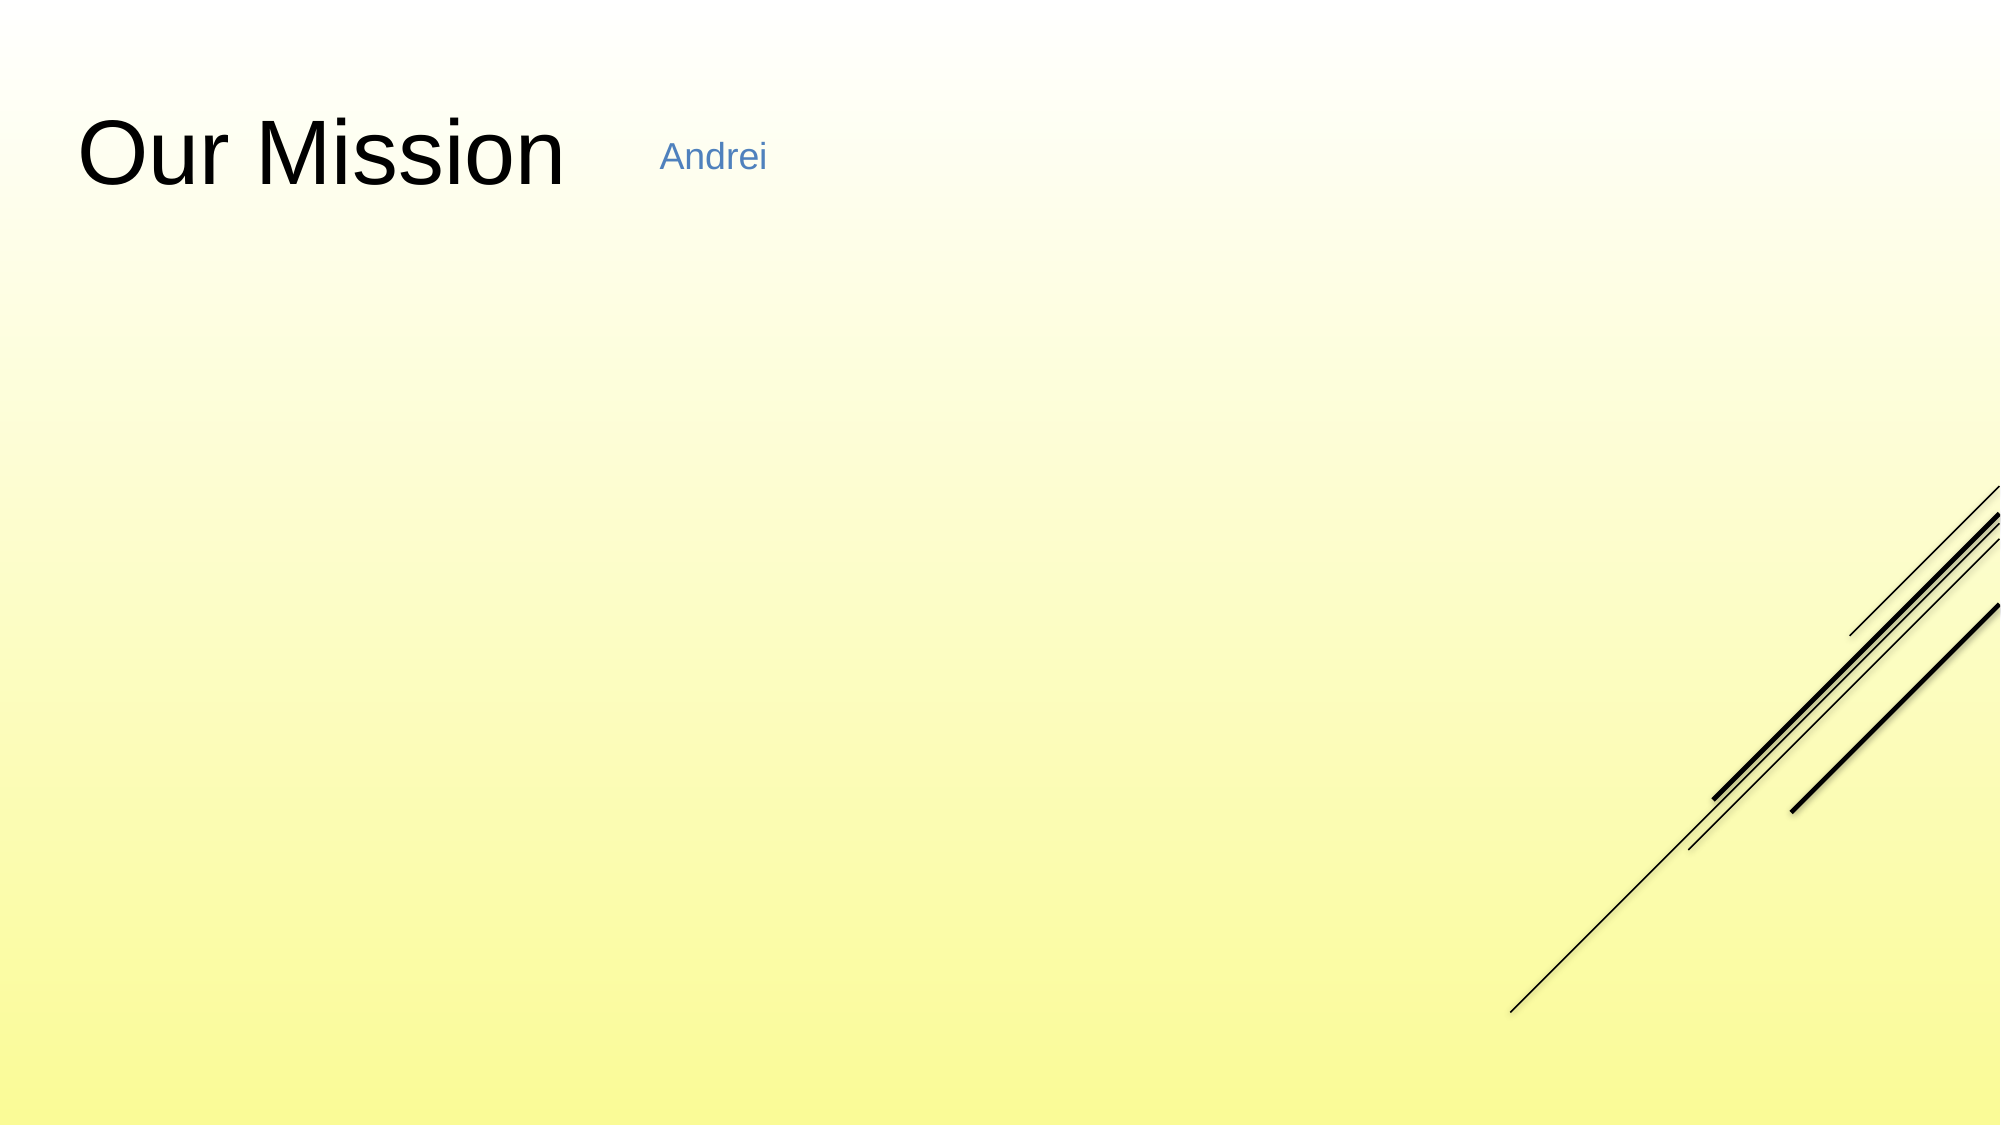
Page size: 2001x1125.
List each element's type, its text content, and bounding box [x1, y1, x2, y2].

text_box Andrei [644, 124, 963, 185]
title Our Mission [77, 31, 1478, 279]
